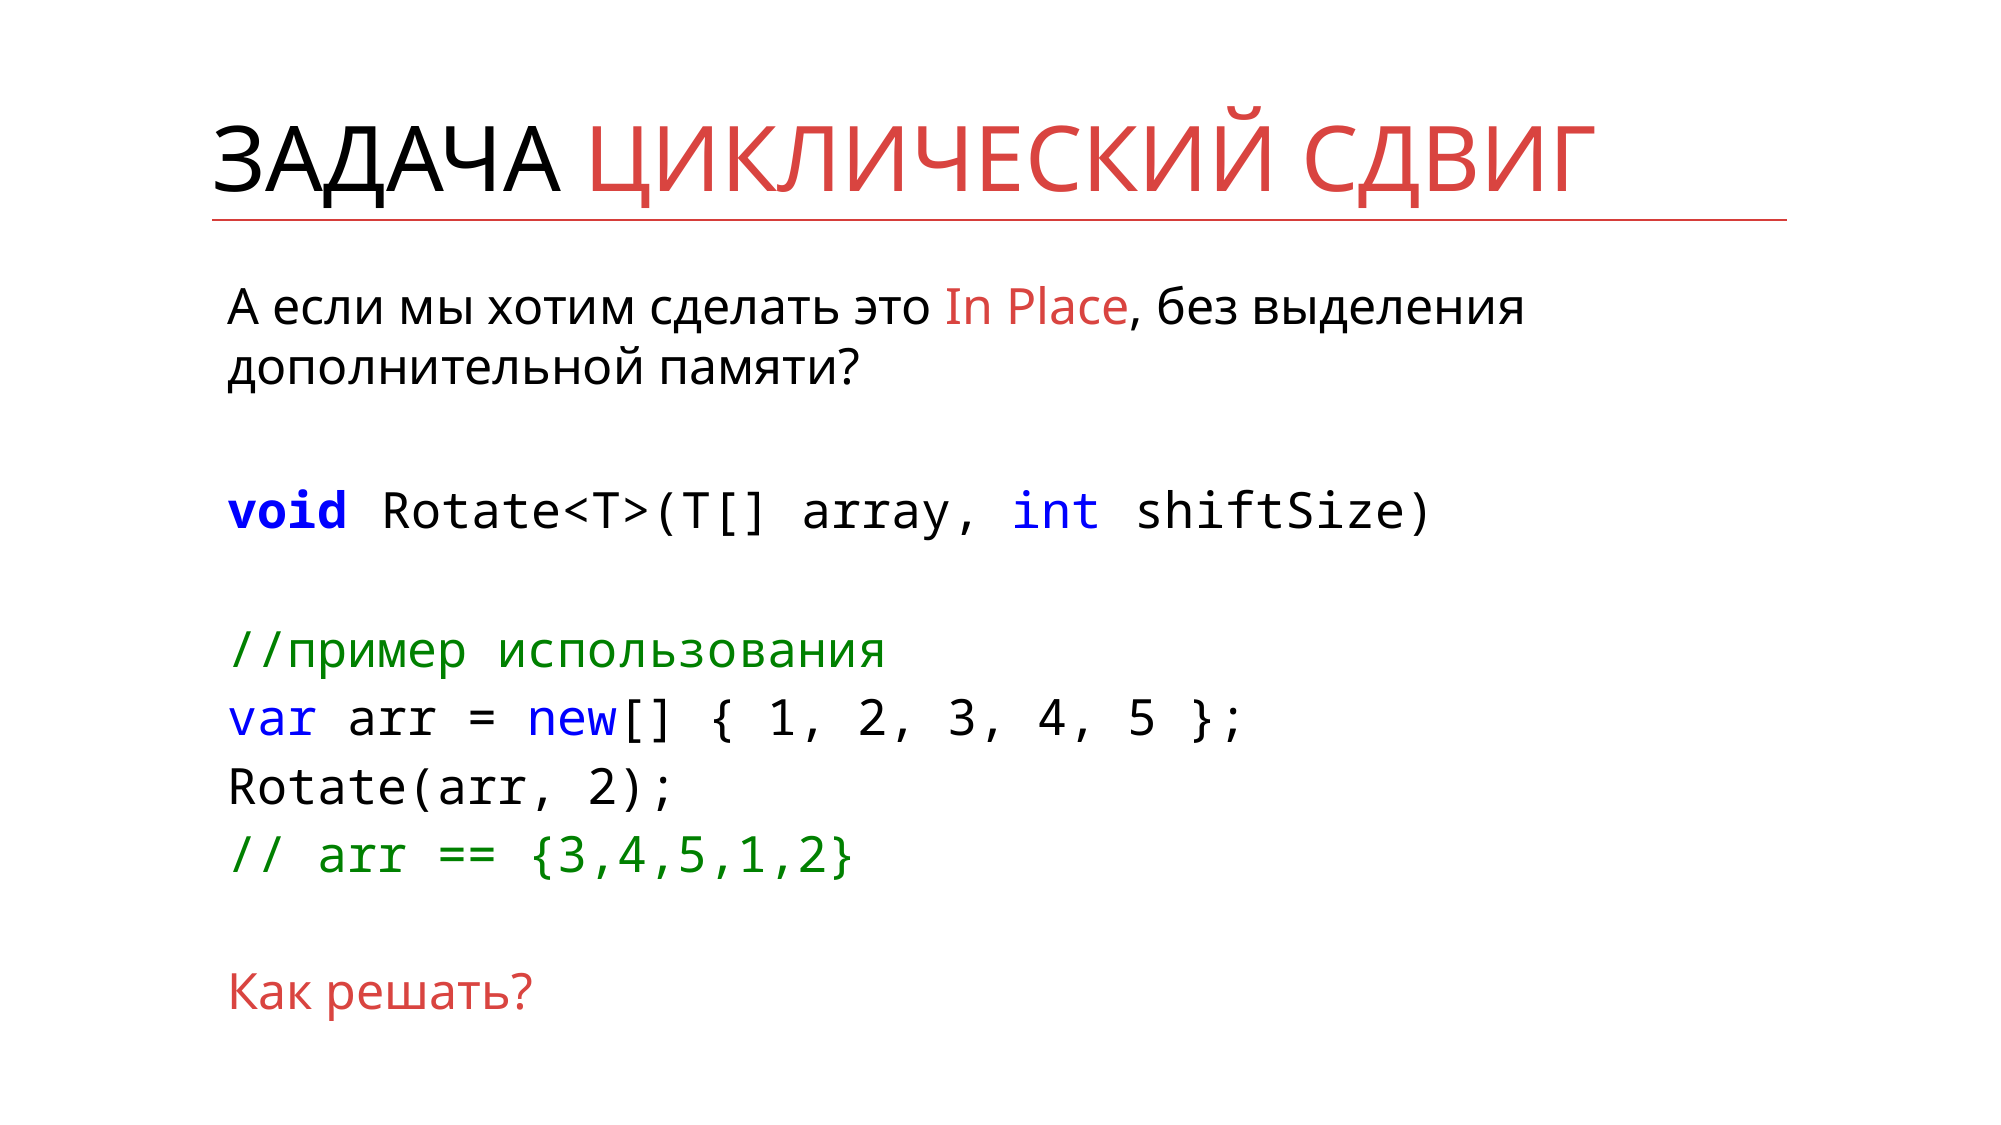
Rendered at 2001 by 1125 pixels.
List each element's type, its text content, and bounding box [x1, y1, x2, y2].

list А если мы хотим сделать это In Place, без выделения дополнительной памяти? void Rotate<T>(T[] array, int shiftSize) //пример использования var arr = new[] { 1, 2, 3, 4, 5 }; Rotate(arr, 2); // arr == {3,4,5,1,2} Как решать? [212, 267, 1788, 1035]
title ЗАДАЧА ЦИКЛИЧЕСКИЙ СДВИГ [212, 90, 1788, 220]
